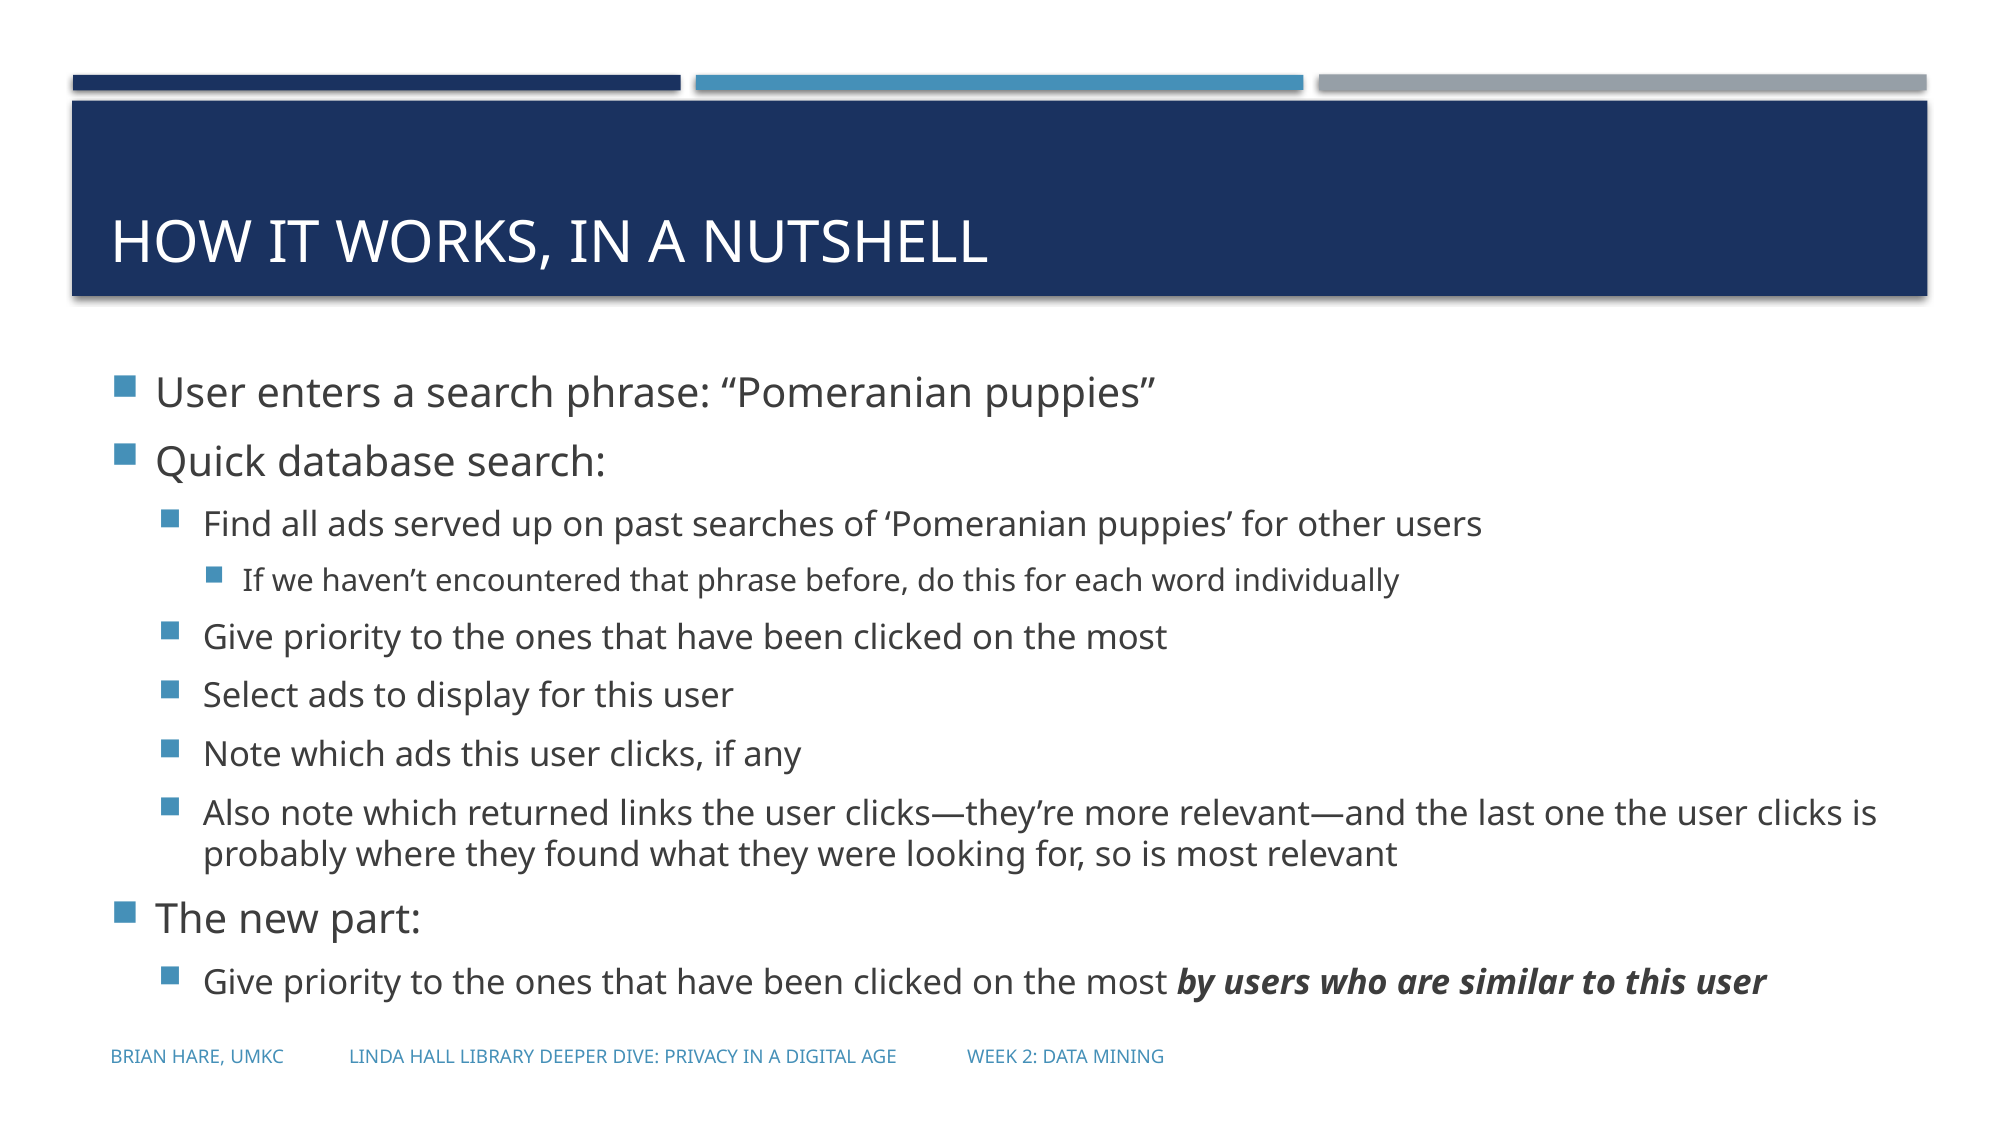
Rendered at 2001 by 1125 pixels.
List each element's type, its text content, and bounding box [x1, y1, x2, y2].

list User enters a search phrase: “Pomeranian puppies” Quick database search: Find all ads served up on past searches of ‘Pomeranian puppies’ for other users If we haven’t encountered that phrase before, do this for each word individually Give priority to the ones that have been clicked on the most Select ads to display for this user Note which ads this user clicks, if any Also note which returned links the user clicks—they’re more relevant—and the last one the user clicks is probably where they found what they were looking for, so is most relevant The new part: Give priority to the ones that have been clicked on the most by users who are similar to this user [95, 357, 1905, 1010]
title How it works, in a nutshell [95, 115, 1905, 282]
footer Brian Hare, UMKC Linda Hall Library Deeper Dive: Privacy in a Digital Age Week 2: Data Mining [95, 1026, 1230, 1086]
